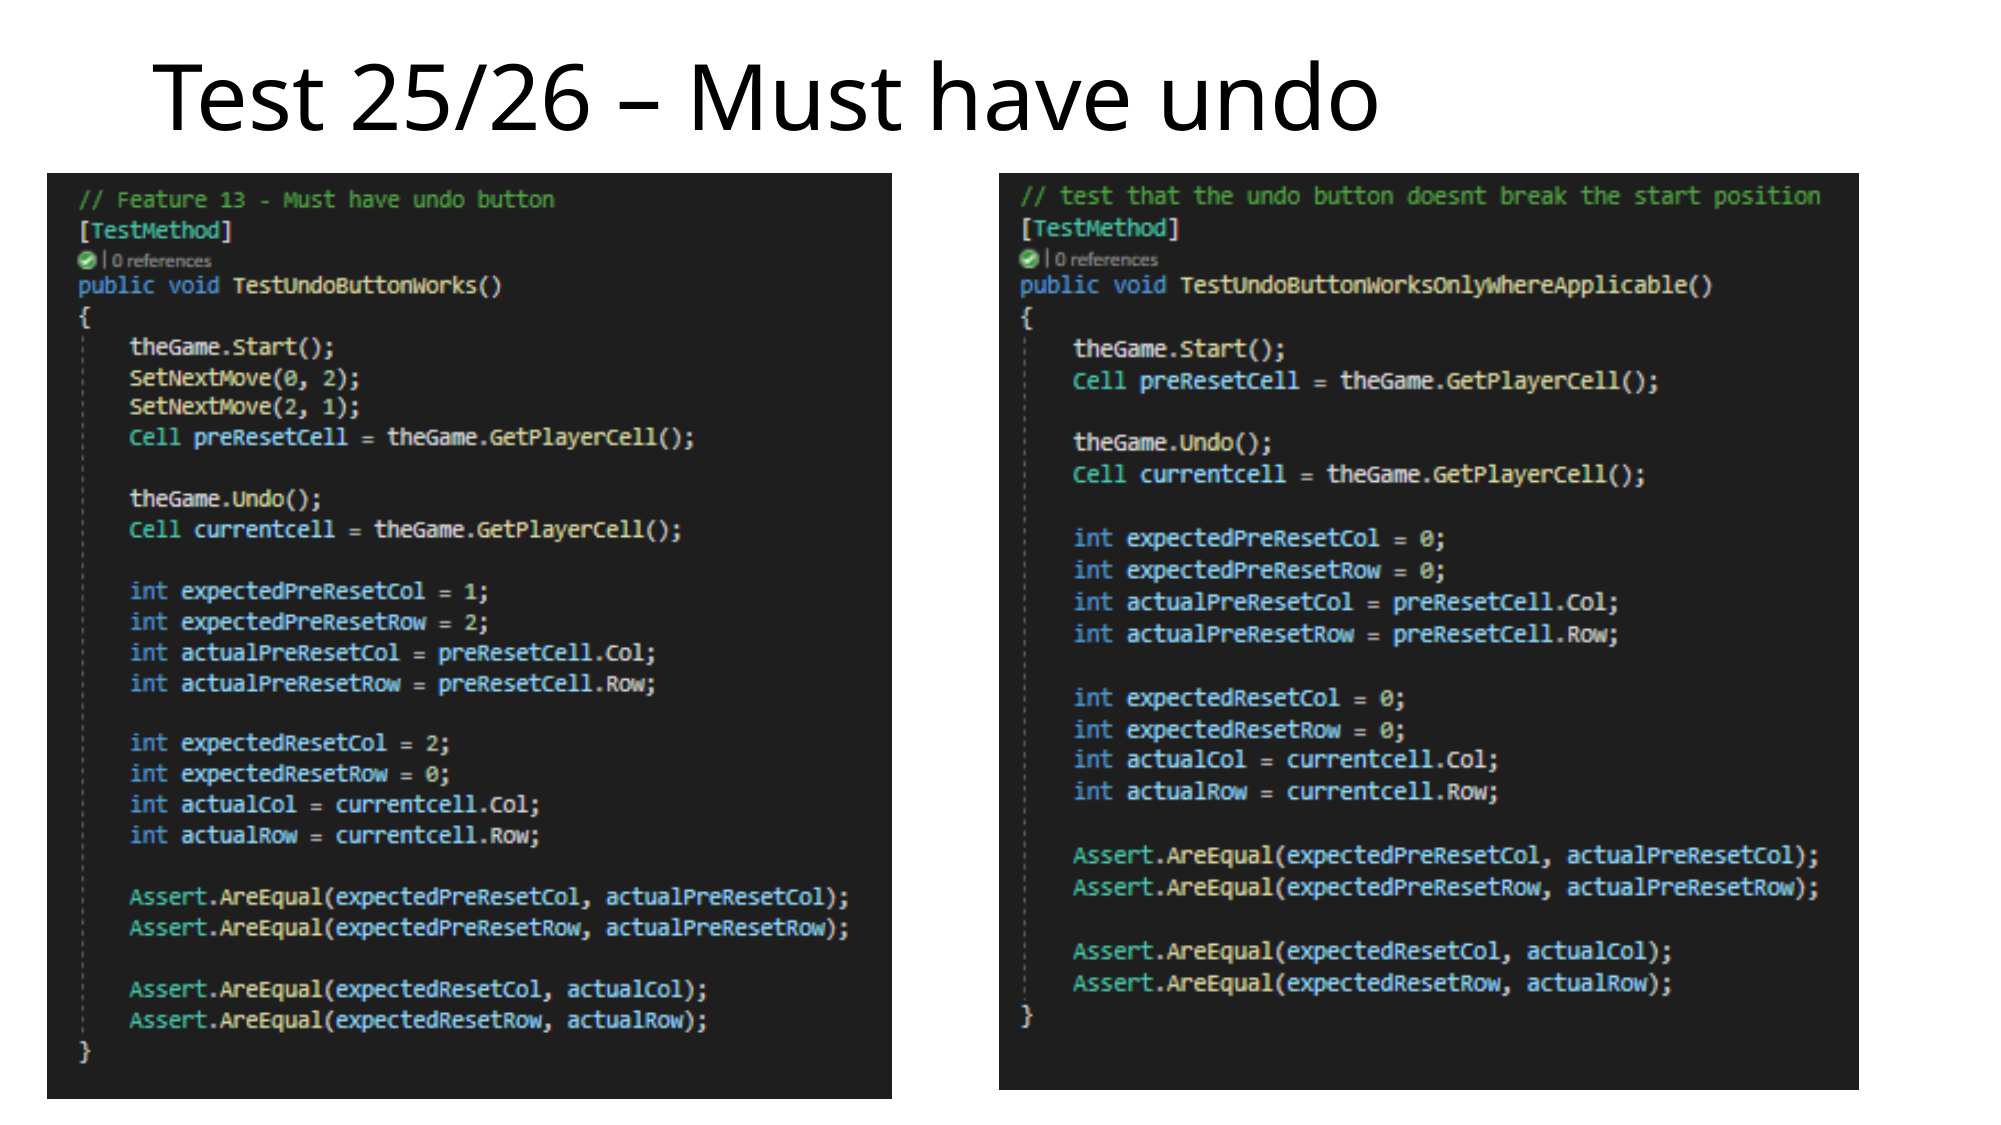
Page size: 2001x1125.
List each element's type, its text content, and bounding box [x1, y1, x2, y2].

title Test 25/26 – Must have undo [137, 26, 1863, 175]
picture [47, 173, 892, 1099]
picture [999, 173, 1859, 1090]
